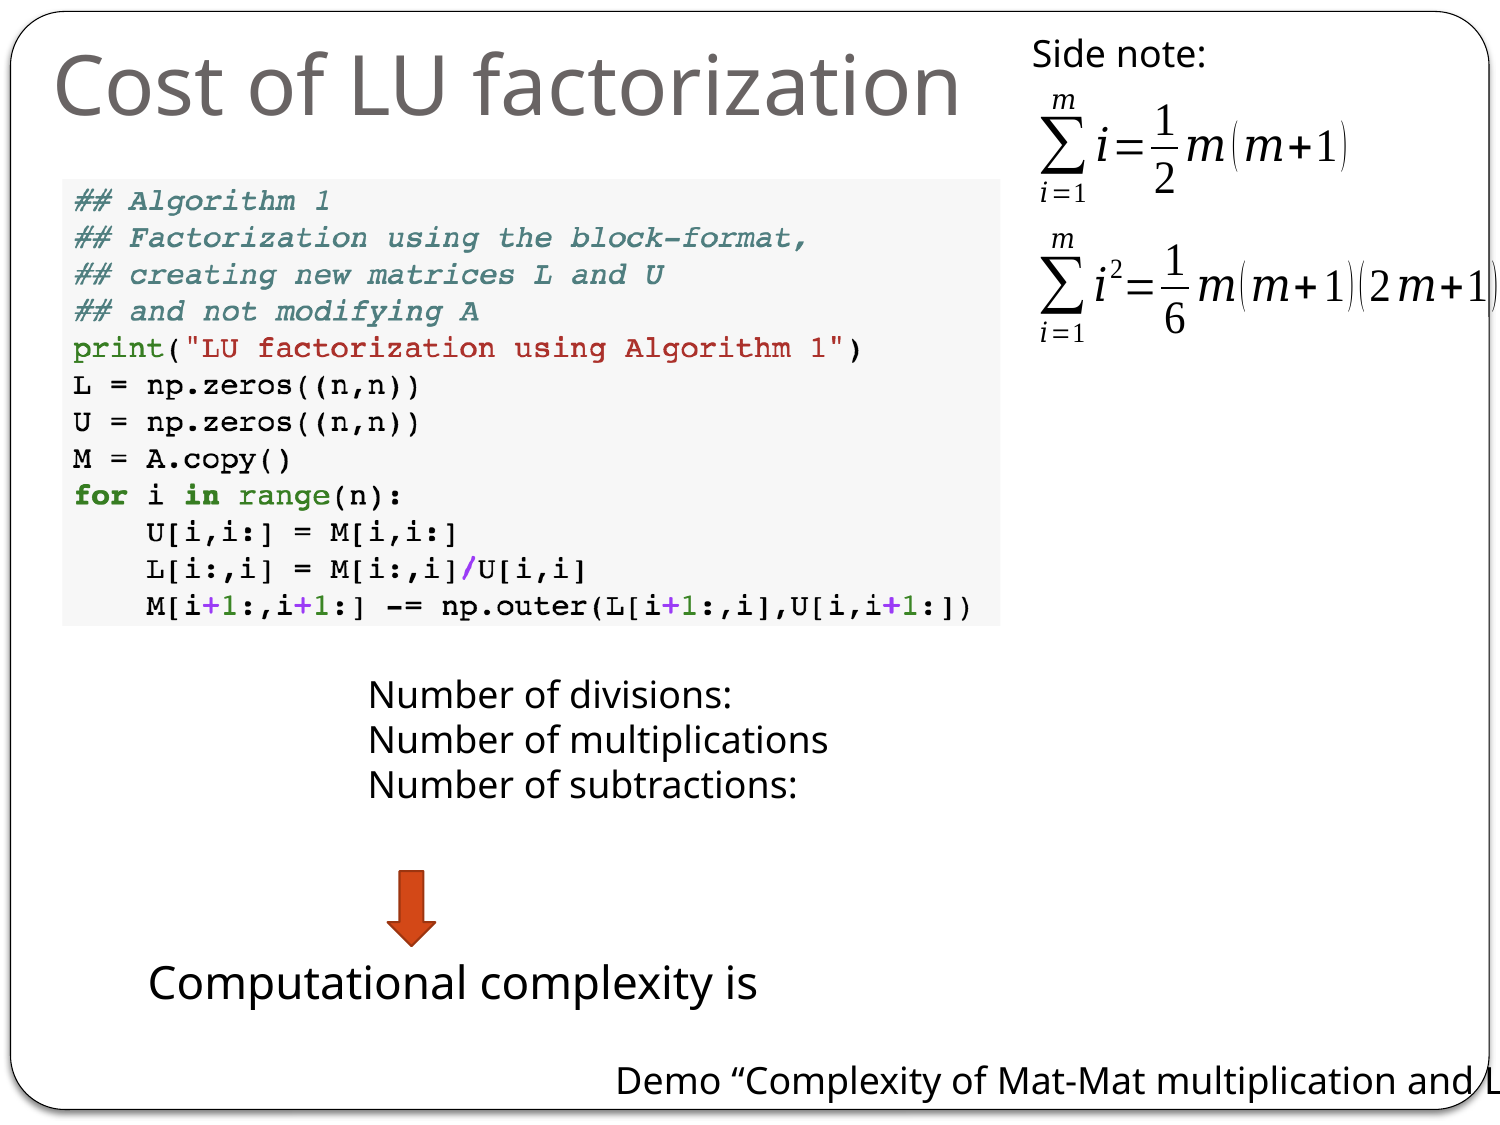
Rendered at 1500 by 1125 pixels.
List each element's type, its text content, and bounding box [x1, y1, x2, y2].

text_box Side note: [1017, 22, 1222, 83]
picture [62, 178, 1001, 626]
text_box Cost of LU factorization [37, 24, 1500, 140]
text_box [386, 870, 437, 947]
text_box Demo “Complexity of Mat-Mat multiplication and LU” [600, 1049, 1500, 1110]
